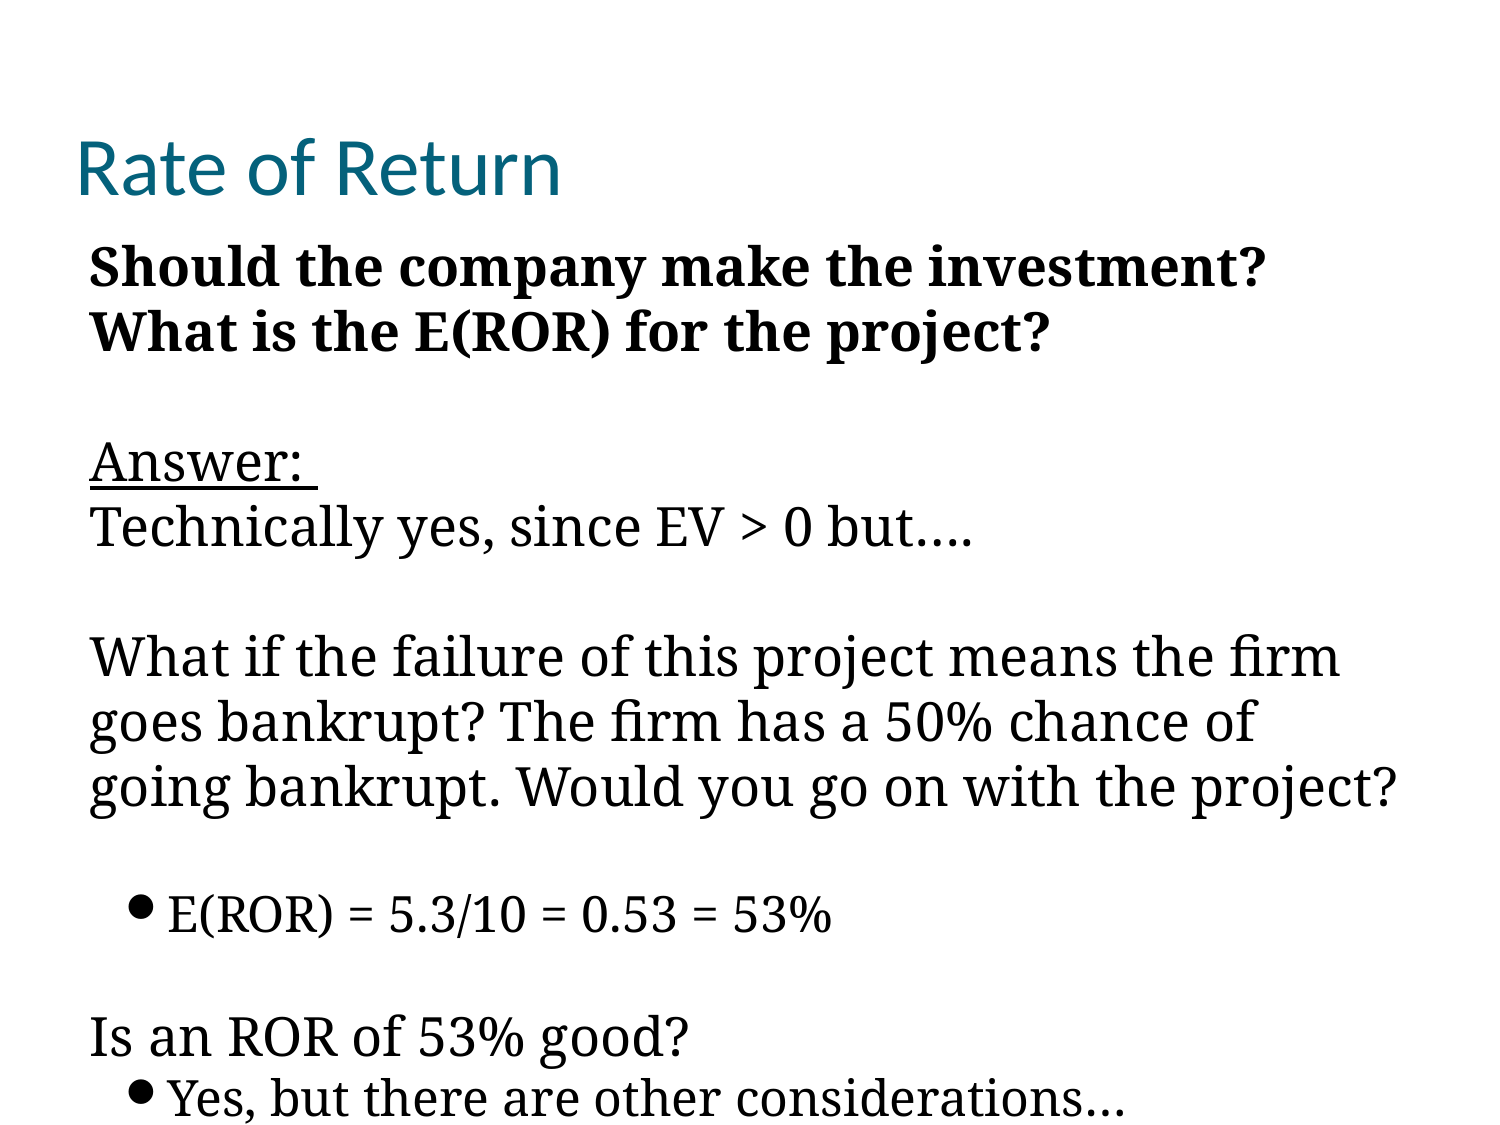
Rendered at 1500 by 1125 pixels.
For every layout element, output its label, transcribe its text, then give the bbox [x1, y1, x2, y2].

text_box Should the company make the investment? What is the E(ROR) for the project? Answer: Technically yes, since EV > 0 but…. What if the failure of this project means the firm goes bankrupt? The firm has a 50% chance of going bankrupt. Would you go on with the project? E(ROR) = 5.3/10 = 0.53 = 53% Is an ROR of 53% good? Yes, but there are other considerations… [75, 224, 1425, 1038]
text_box Rate of Return [75, 115, 1425, 213]
